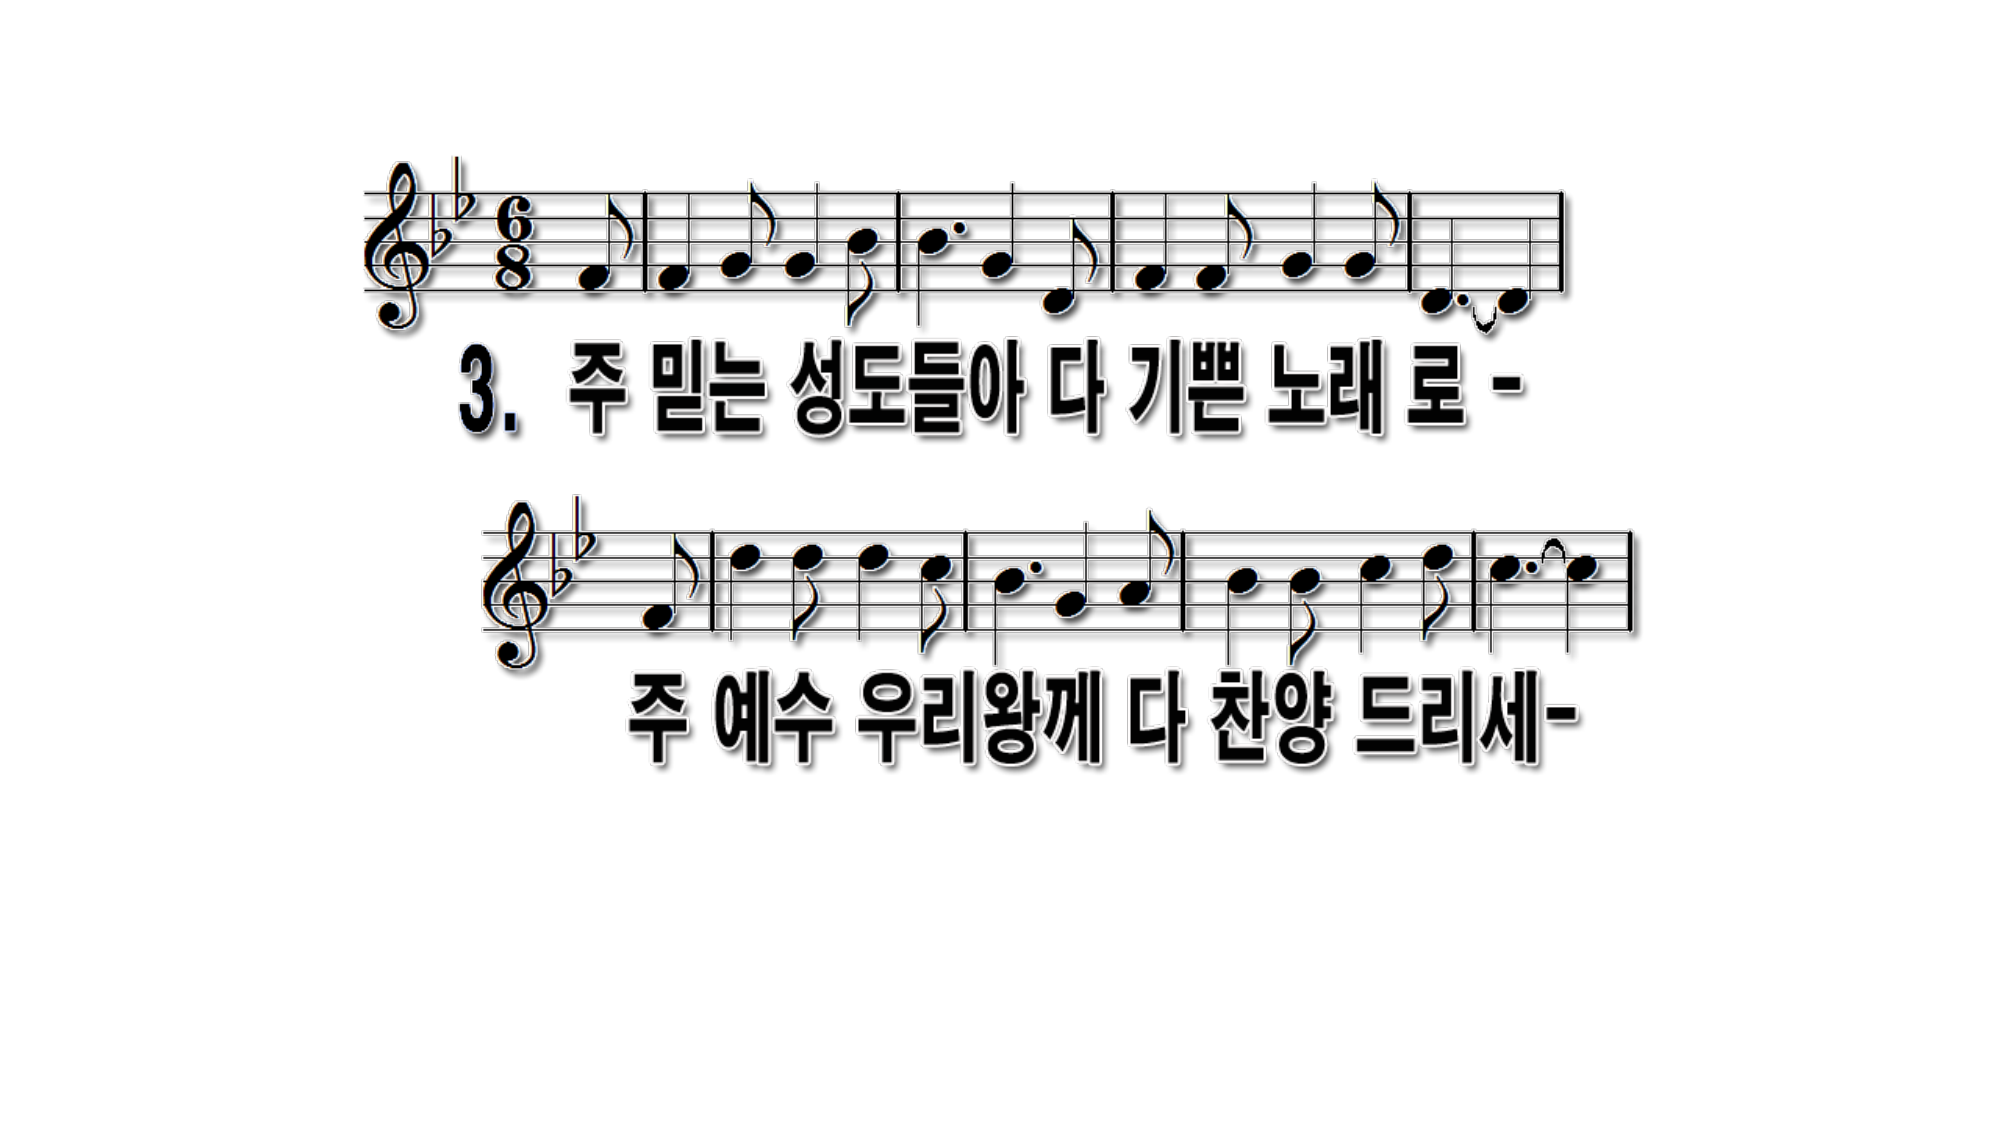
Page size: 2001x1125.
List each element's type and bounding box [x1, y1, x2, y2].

picture [249, 0, 1750, 815]
